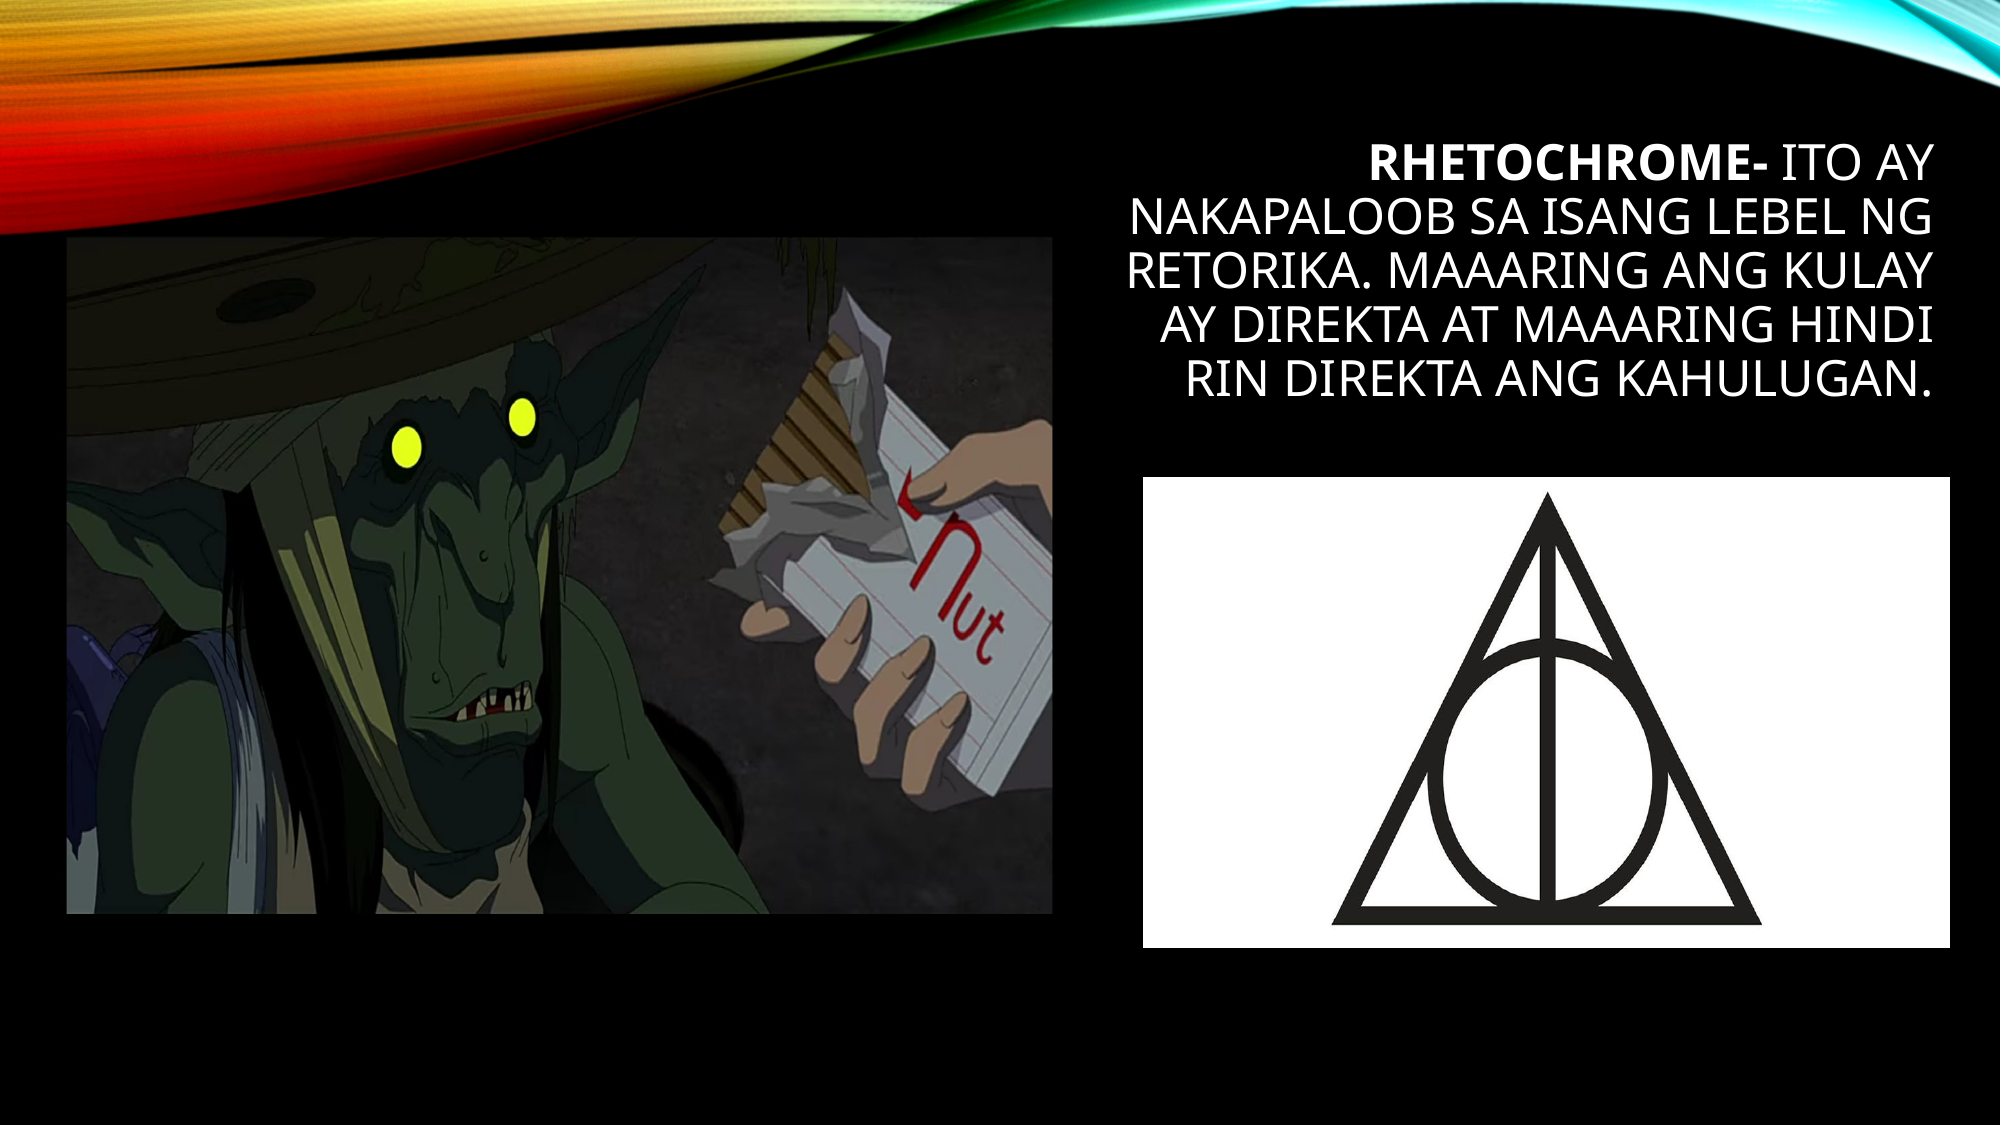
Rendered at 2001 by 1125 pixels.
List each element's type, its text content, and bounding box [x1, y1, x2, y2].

picture [1143, 477, 1950, 949]
picture [0, 0, 2000, 914]
title Rhetochrome- ito ay nakapaloob sa isang lebel ng retorika. Maaaring ang kulay ay direkta at maaaring hindi rin direkta ang kahulugan. [1052, 78, 1950, 467]
